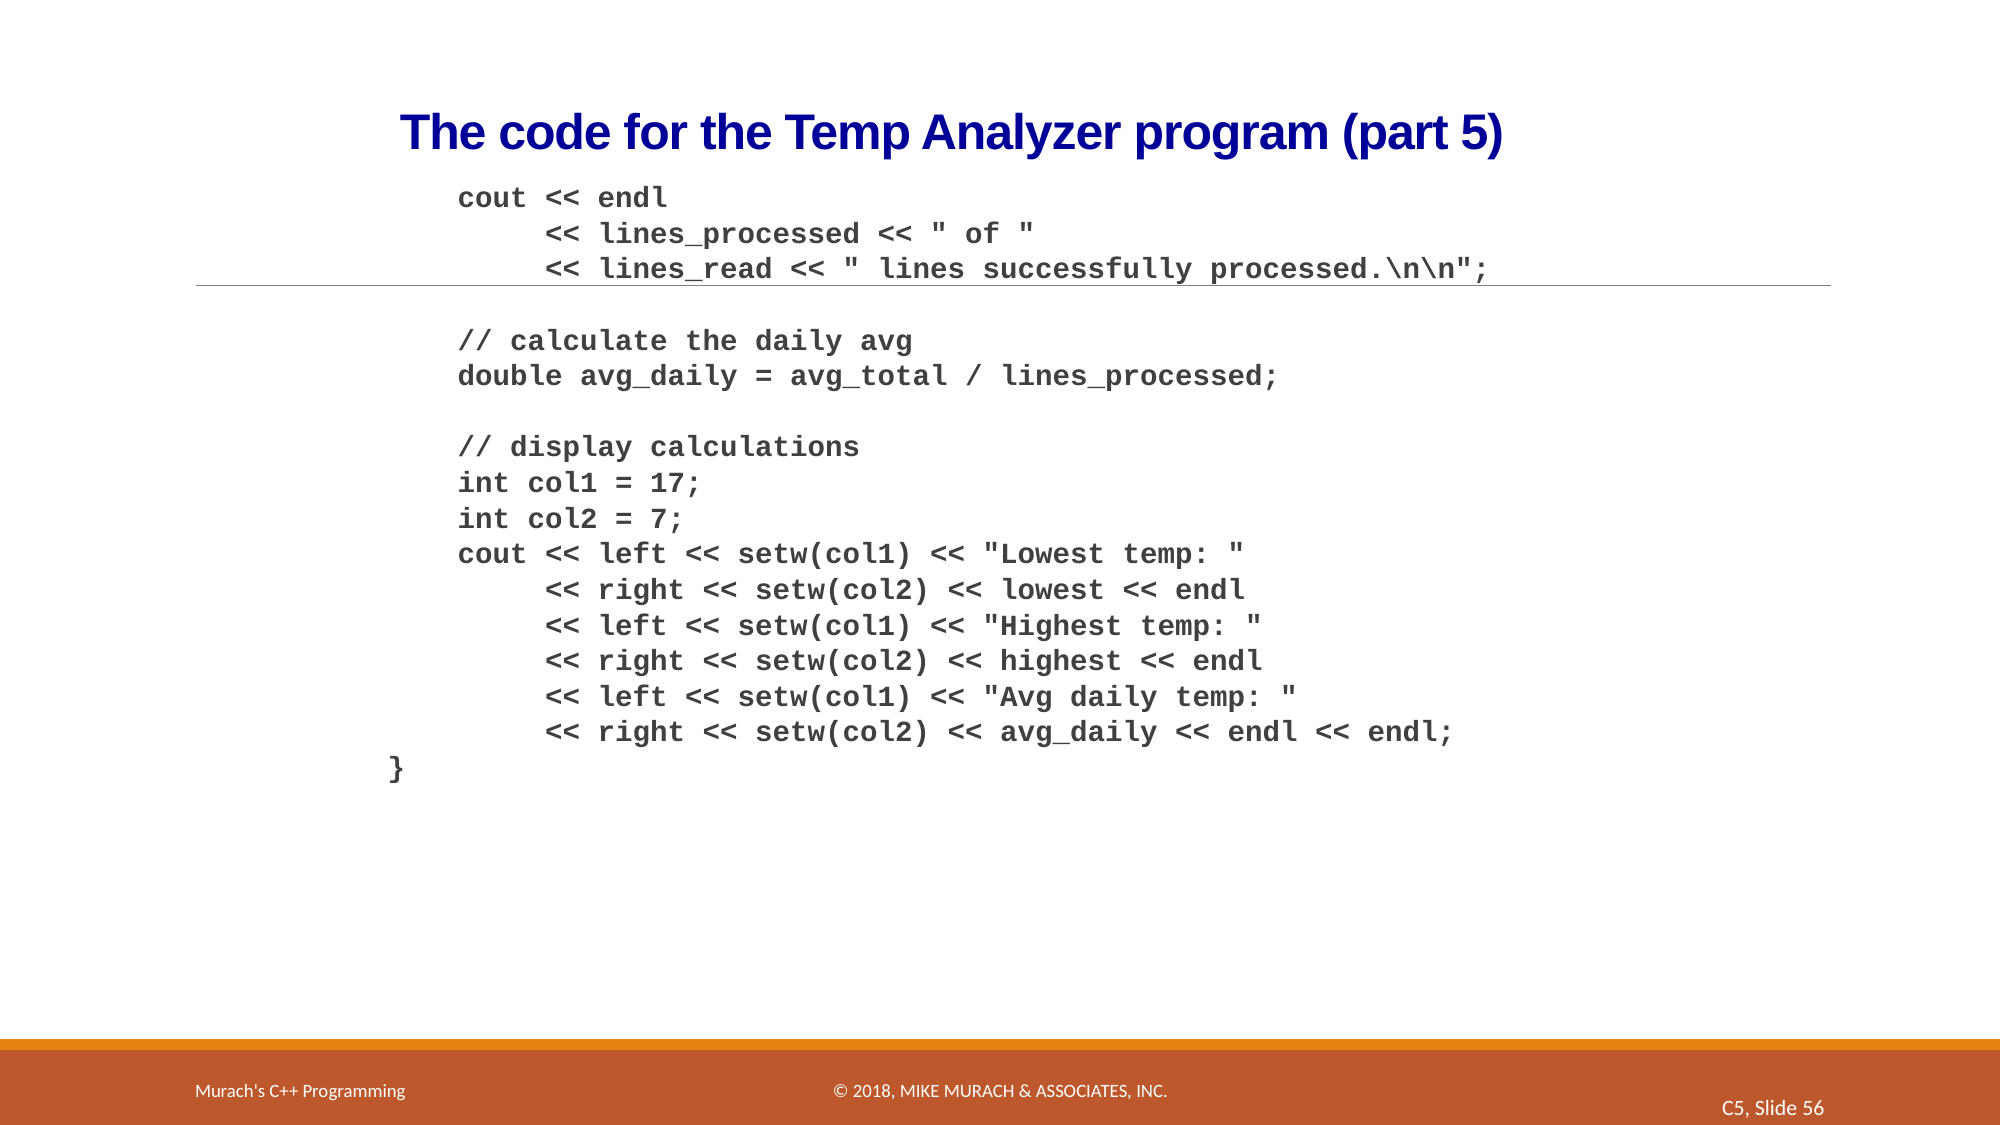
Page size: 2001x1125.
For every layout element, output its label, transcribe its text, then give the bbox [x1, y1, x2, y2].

footer © 2018, Mike Murach & Associates, Inc. [604, 1059, 1396, 1120]
title The code for the Temp Analyzer program (part 5) [399, 105, 1600, 160]
slide_number Murach's C++ Programming [180, 1059, 586, 1120]
list cout << endl << lines_processed << " of " << lines_read << " lines successfully processed.\n\n"; // calculate the daily avg double avg_daily = avg_total / lines_processed; // display calculations int col1 = 17; int col2 = 7; cout << left << setw(col1) << "Lowest temp: " << right << setw(col2) << lowest << endl << left << setw(col1) << "Highest temp: " << right << setw(col2) << highest << endl << left << setw(col1) << "Avg daily temp: " << right << setw(col2) << avg_daily << endl << endl; } [387, 174, 1650, 975]
slide_number C5, Slide 56 [1624, 1059, 1840, 1120]
